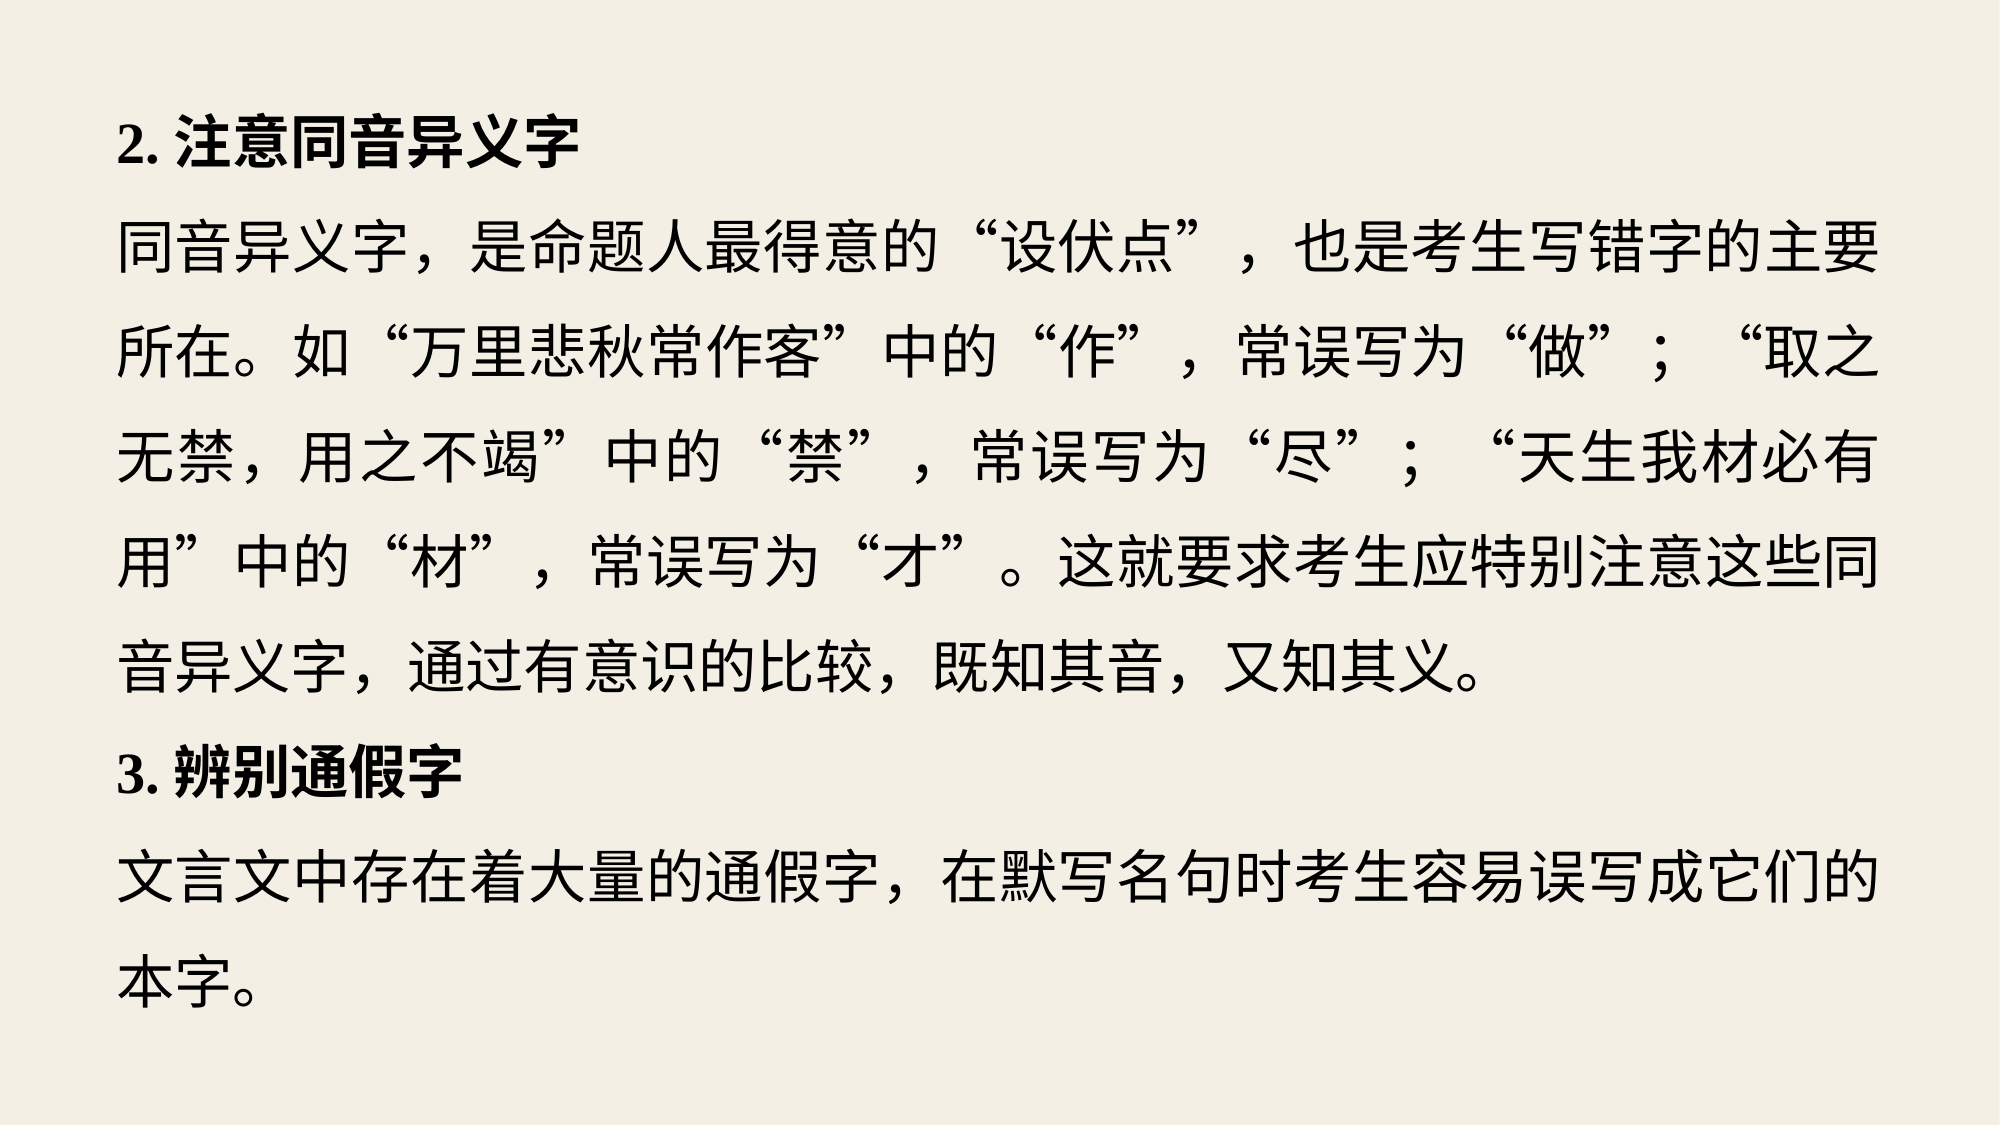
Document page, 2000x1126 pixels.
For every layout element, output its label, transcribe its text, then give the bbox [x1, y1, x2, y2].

text_box 2.注意同音异义字 同音异义字，是命题人最得意的“设伏点”，也是考生写错字的主要所在。如“万里悲秋常作客”中的“作”，常误写为“做”；“取之无禁，用之不竭”中的“禁”，常误写为“尽”；“天生我材必有用”中的“材”，常误写为“才”。这就要求考生应特别注意这些同音异义字，通过有意识的比较，既知其音，又知其义。 3.辨别通假字 文言文中存在着大量的通假字，在默写名句时考生容易误写成它们的本字。 [96, 60, 1902, 1026]
